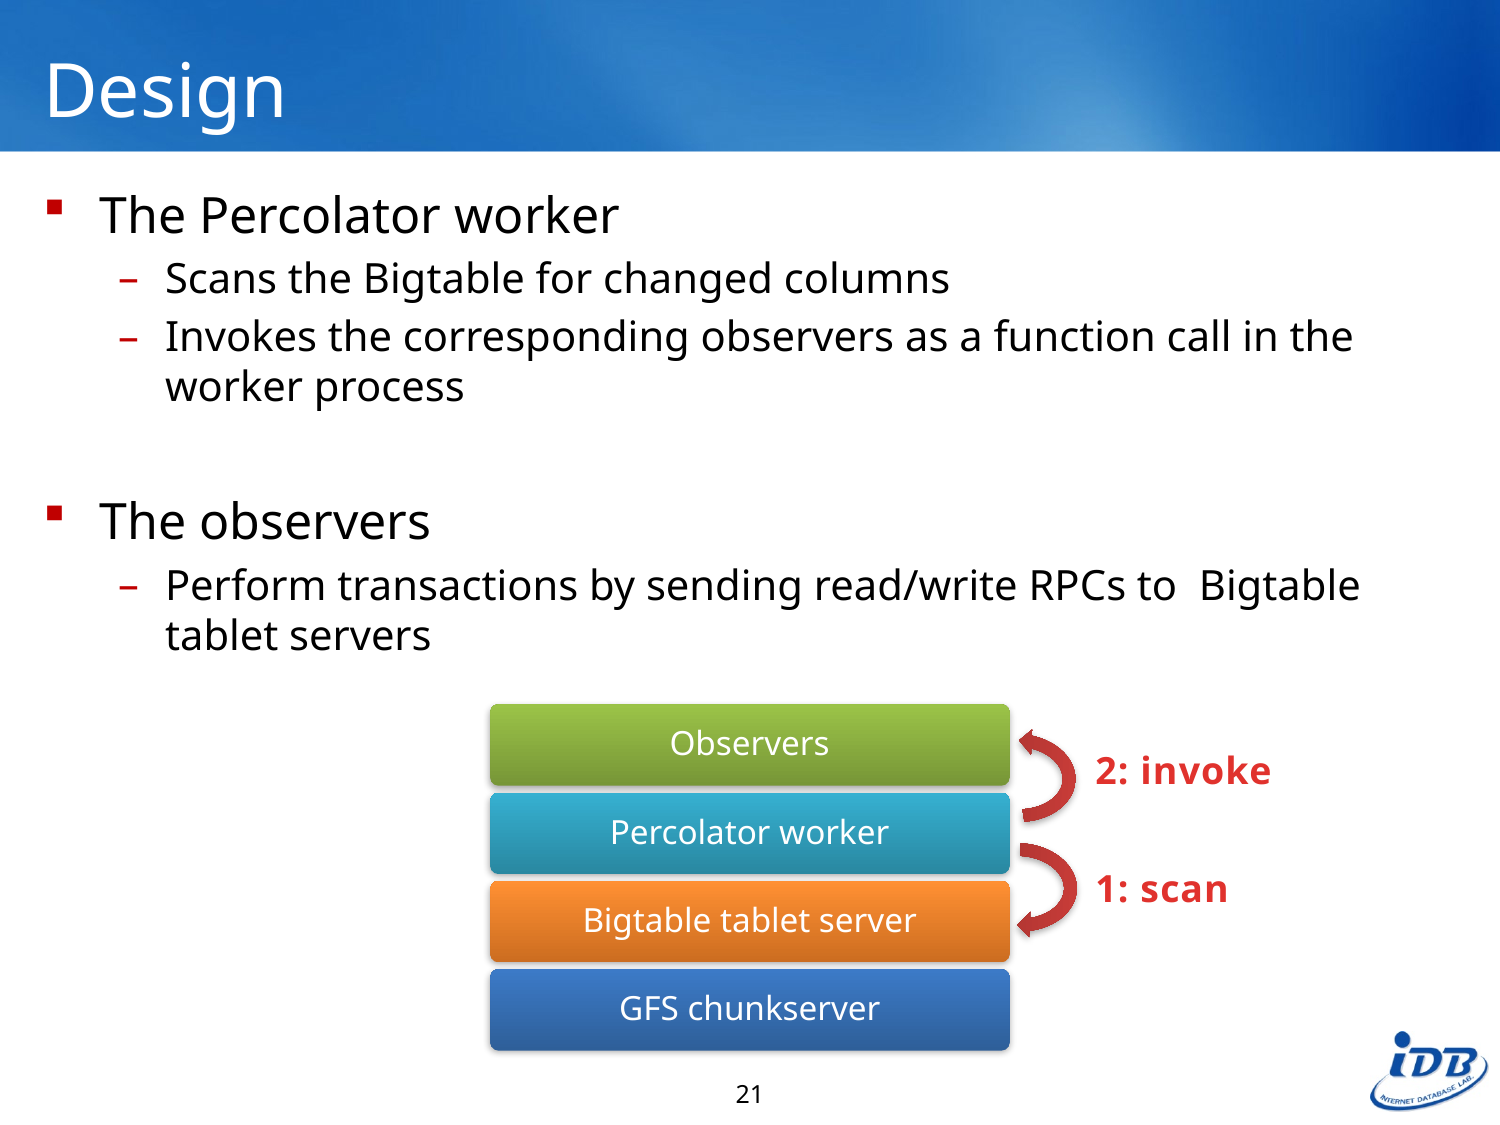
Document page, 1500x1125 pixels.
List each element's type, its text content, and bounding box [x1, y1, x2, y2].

title Design [28, 23, 1472, 153]
list The Percolator worker Scans the Bigtable for changed columns Invokes the corresponding observers as a function call in the worker process The observers Perform transactions by sending read/write RPCs to Bigtable tablet servers [28, 175, 1472, 1067]
text_box [1017, 843, 1077, 938]
slide_number 21 [697, 1078, 803, 1114]
text_box 2: invoke [1080, 739, 1294, 800]
text_box 1: scan [1080, 857, 1258, 918]
picture [0, 0, 1500, 1125]
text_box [489, 703, 1011, 1051]
text_box [1018, 729, 1076, 822]
